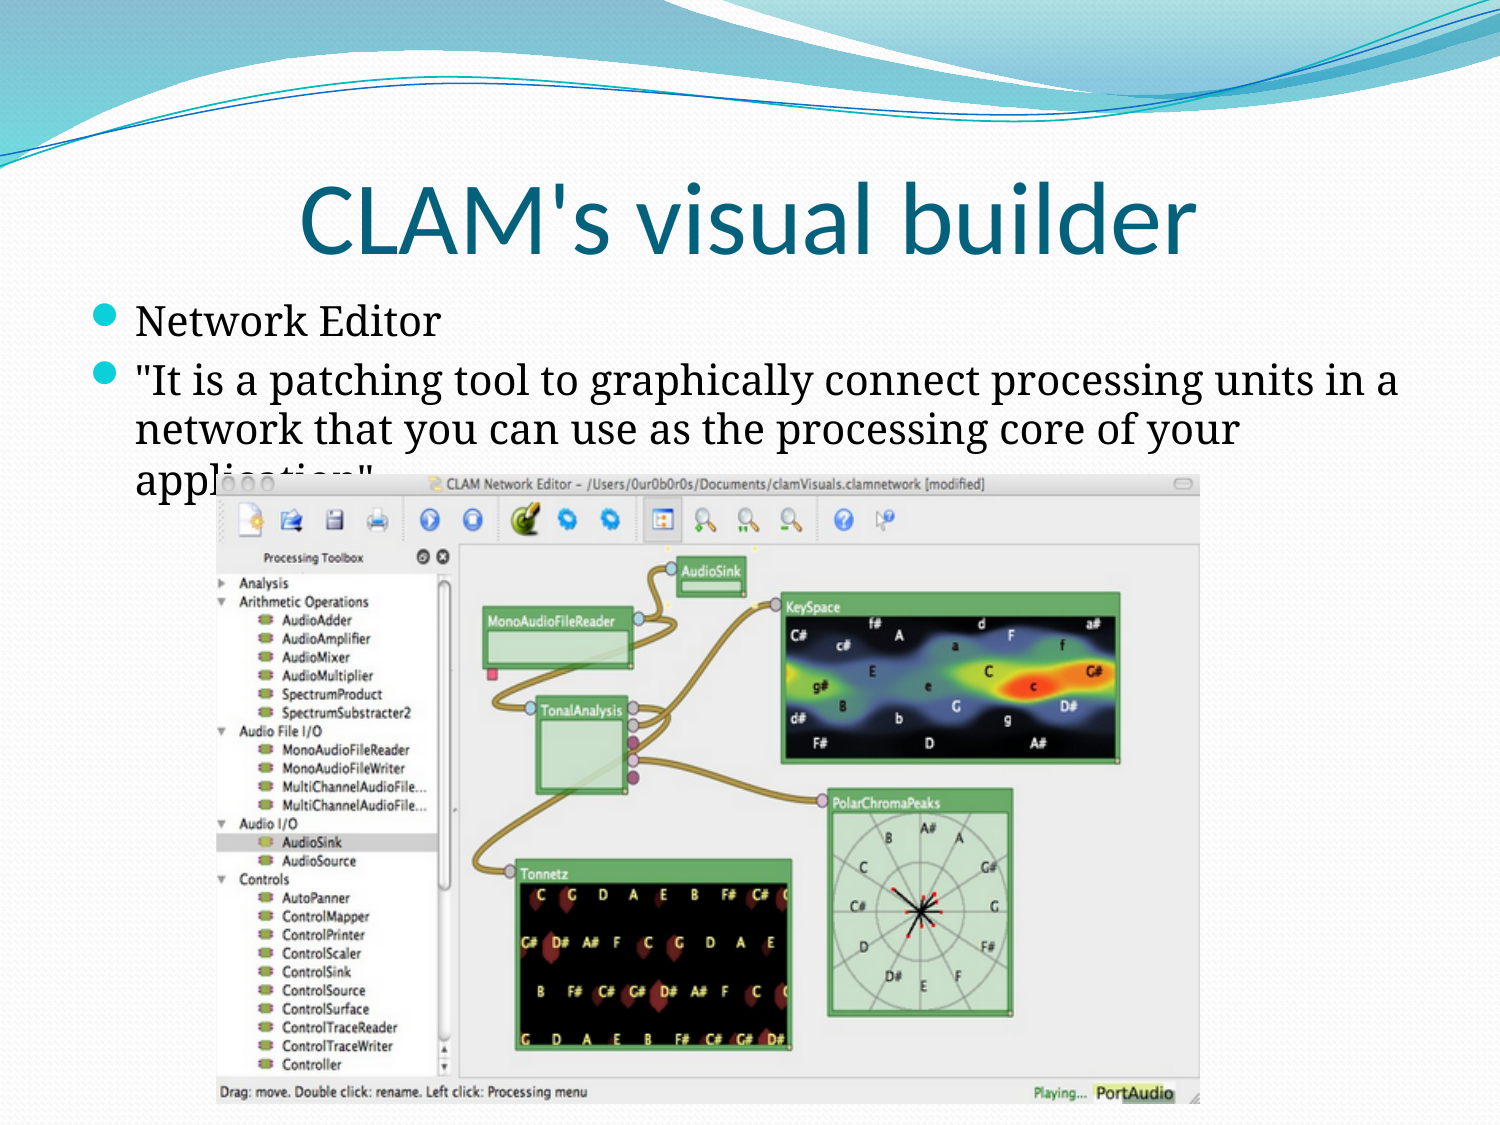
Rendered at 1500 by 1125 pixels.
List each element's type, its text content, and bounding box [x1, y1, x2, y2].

picture [215, 474, 1201, 1104]
title CLAM's visual builder [75, 115, 1425, 275]
list Network Editor "It is a patching tool to graphically connect processing units in a network that you can use as the processing core of your application" [75, 287, 1425, 608]
